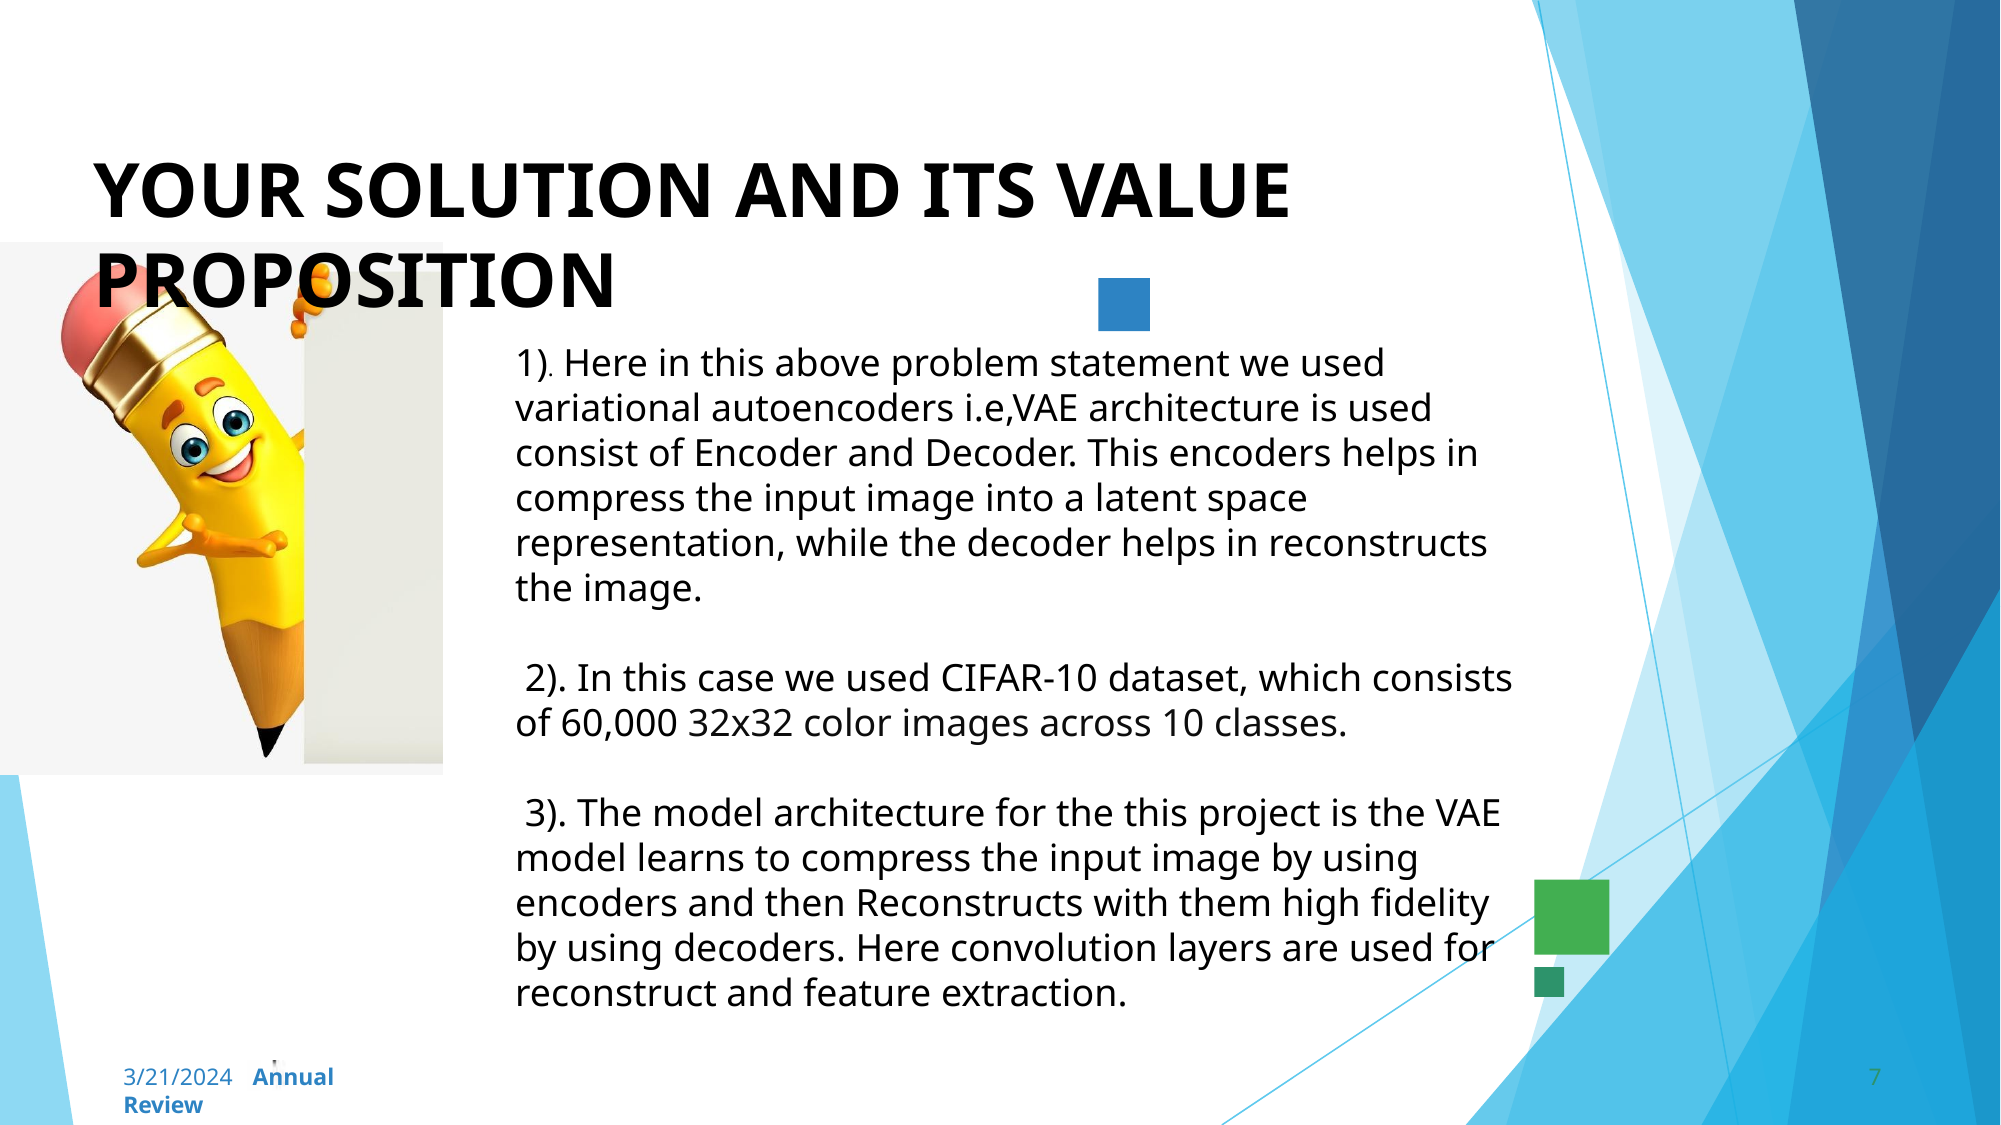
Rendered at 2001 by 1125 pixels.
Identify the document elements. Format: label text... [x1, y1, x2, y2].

picture [110, 1060, 463, 1094]
text_box 1). Here in this above problem statement we used variational autoencoders i.e,VAE architecture is used consist of Encoder and Decoder. This encoders helps in compress the input image into a latent space representation, while the decoder helps in reconstructs the image. 2). In this case we used CIFAR-10 dataset, which consists of 60,000 32x32 color images across 10 classes. 3). The model architecture for the this project is the VAE model learns to compress the input image by using encoders and then Reconstructs with them high fidelity by using decoders. Here convolution layers are used for reconstruct and feature extraction. [500, 331, 1535, 1021]
text_box 3/21/2024 Annual Review [121, 1103, 417, 1118]
picture [0, 241, 443, 776]
title YOUR SOLUTION AND ITS VALUE PROPOSITION [91, 63, 1694, 331]
text_box [1535, 879, 1610, 955]
slide_number 7 [1849, 1061, 1890, 1125]
text_box [1535, 967, 1565, 997]
